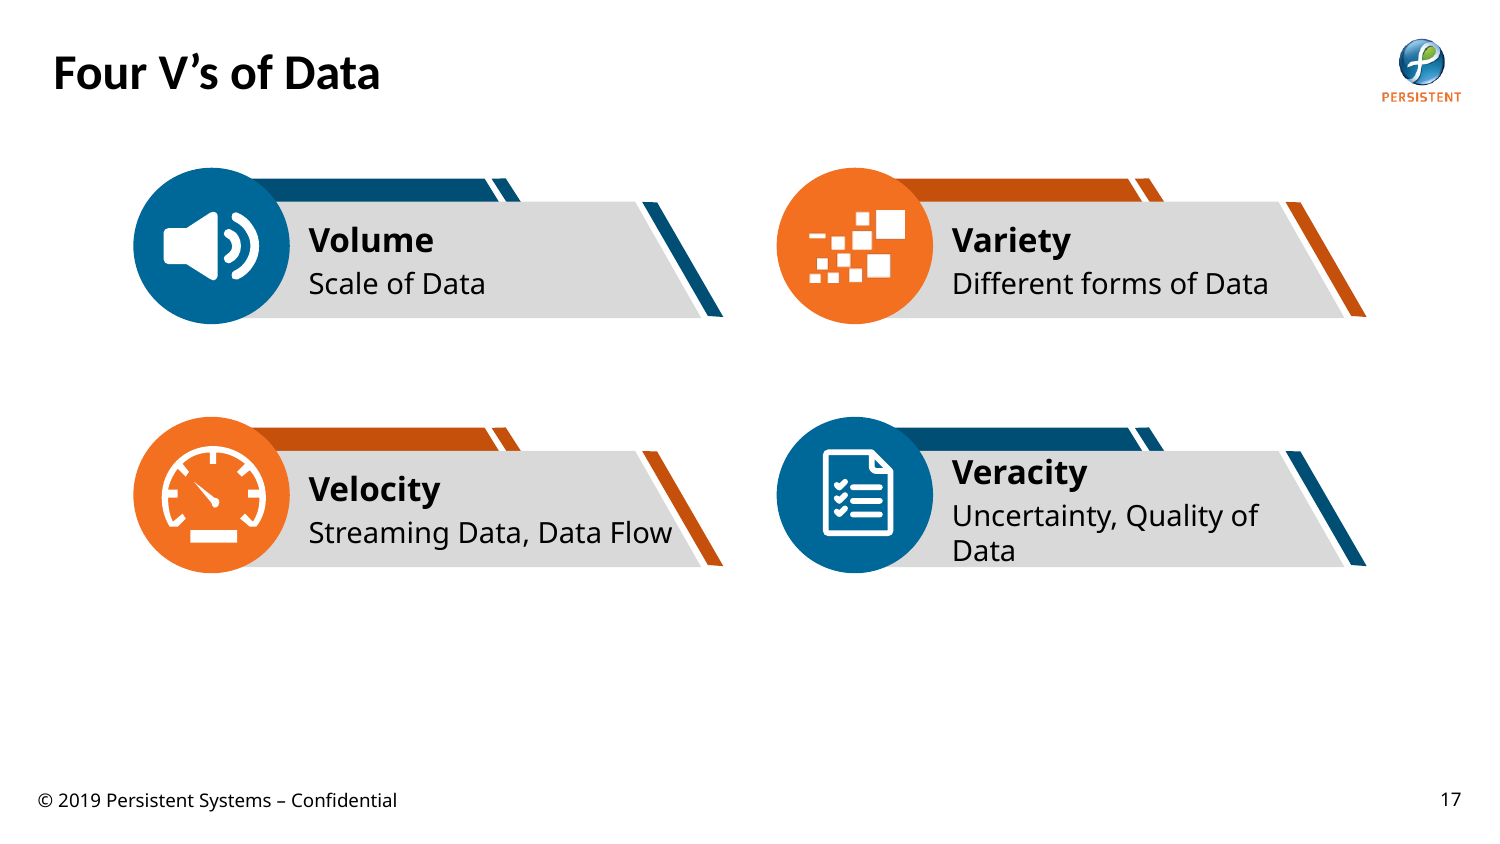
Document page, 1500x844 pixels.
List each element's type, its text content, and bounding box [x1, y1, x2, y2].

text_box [133, 167, 724, 325]
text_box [133, 416, 724, 574]
picture [1367, 36, 1476, 102]
footer © 2019 Persistent Systems – Confidential [22, 778, 467, 824]
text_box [776, 167, 1367, 325]
slide_number 17 [1138, 778, 1477, 824]
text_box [776, 416, 1367, 574]
title Four V’s of Data [38, 38, 1342, 177]
